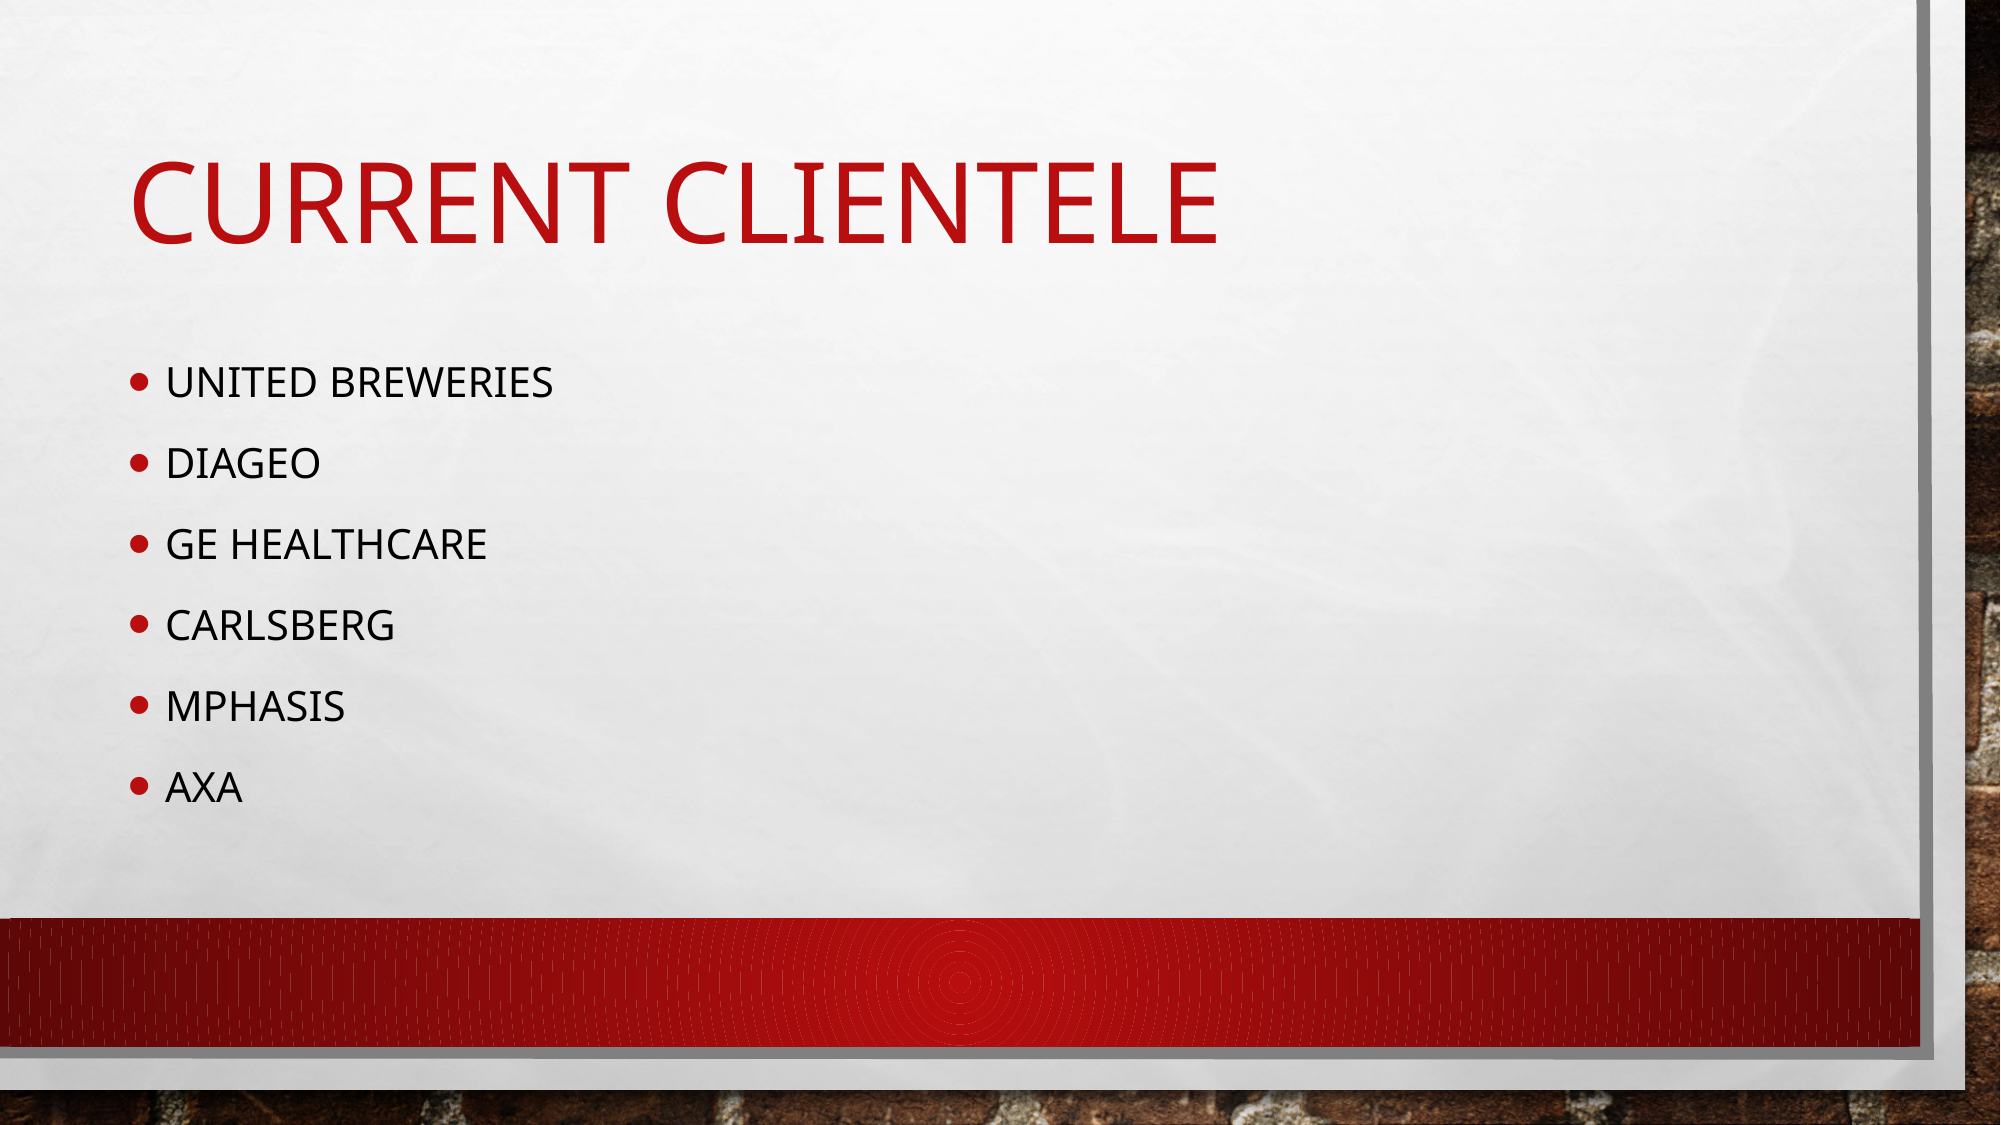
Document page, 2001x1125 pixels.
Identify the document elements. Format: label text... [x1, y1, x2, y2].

title Current Clientele [112, 112, 1818, 302]
picture [0, 0, 2000, 1125]
list United Breweries DIAGEO GE Healthcare Carlsberg Mphasis AXA [112, 338, 1818, 882]
